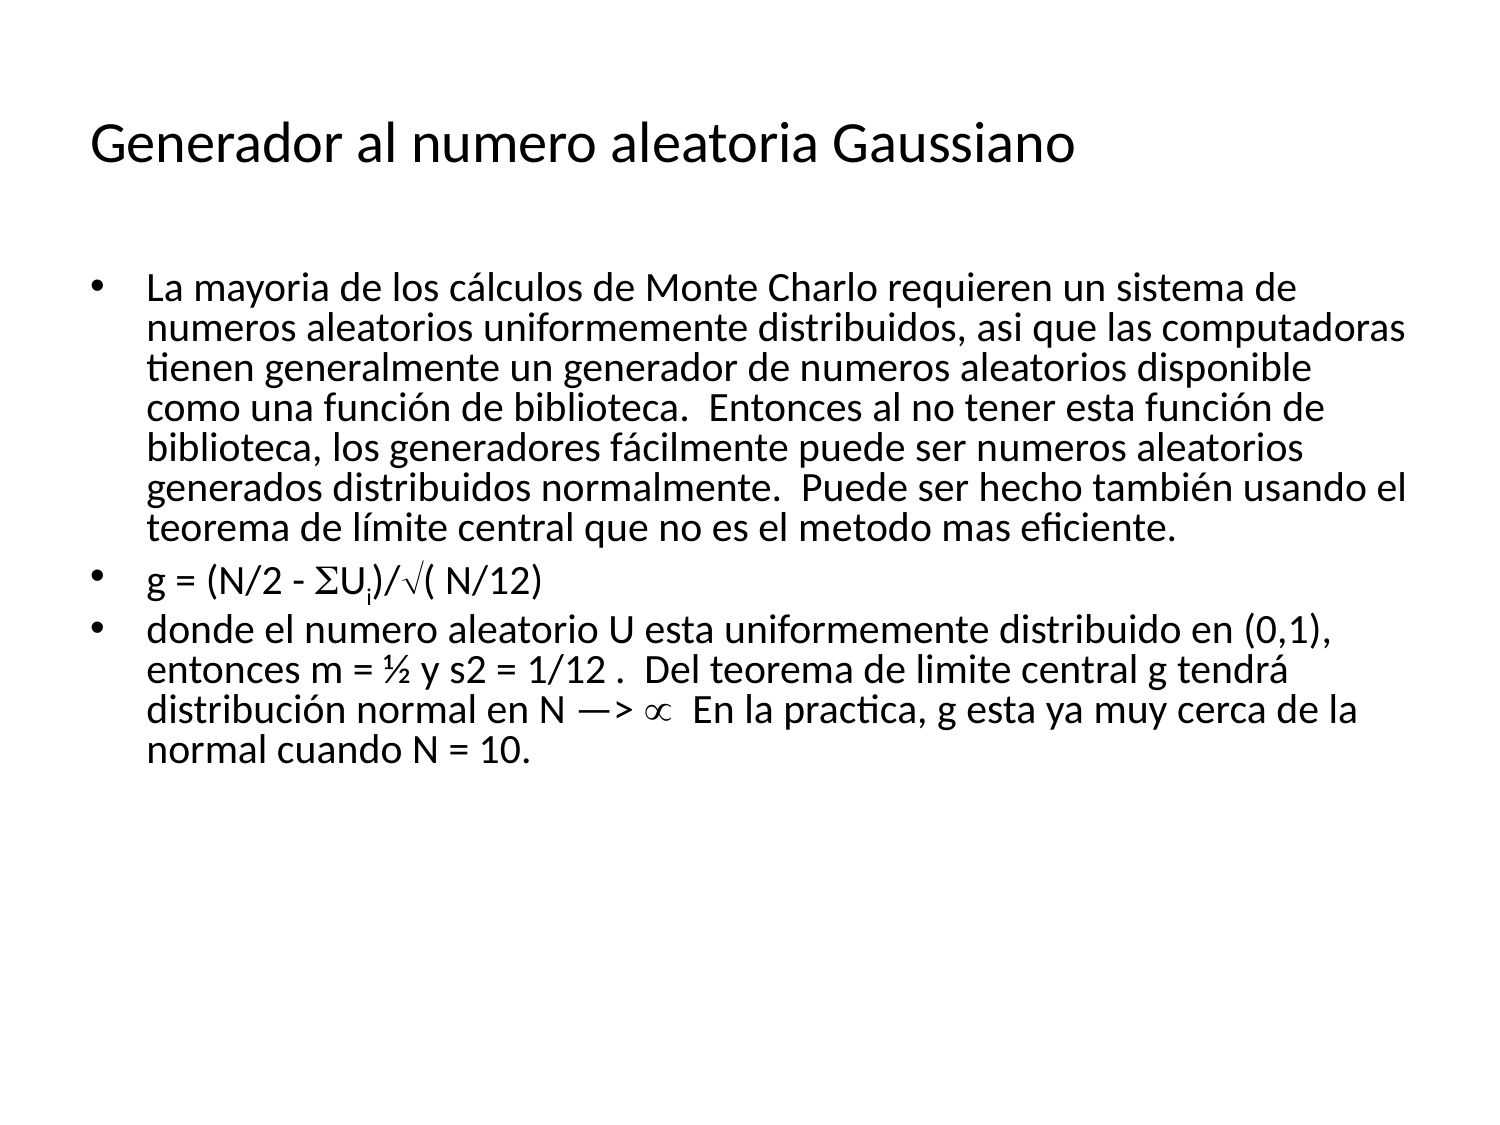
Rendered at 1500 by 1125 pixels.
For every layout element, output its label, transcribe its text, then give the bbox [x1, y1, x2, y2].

title Generador al numero aleatoria Gaussiano [75, 45, 1425, 233]
list La mayoria de los cálculos de Monte Charlo requieren un sistema de numeros aleatorios uniformemente distribuidos, asi que las computadoras tienen generalmente un generador de numeros aleatorios disponible como una función de biblioteca. Entonces al no tener esta función de biblioteca, los generadores fácilmente puede ser numeros aleatorios generados distribuidos normalmente. Puede ser hecho también usando el teorema de límite central que no es el metodo mas eficiente. g = (N/2 - SUi)/( N/12) donde el numero aleatorio U esta uniformemente distribuido en (0,1), entonces m = ½ y s2 = 1/12 . Del teorema de limite central g tendrá distribución normal en N —>  En la practica, g esta ya muy cerca de la normal cuando N = 10. [75, 262, 1425, 1005]
